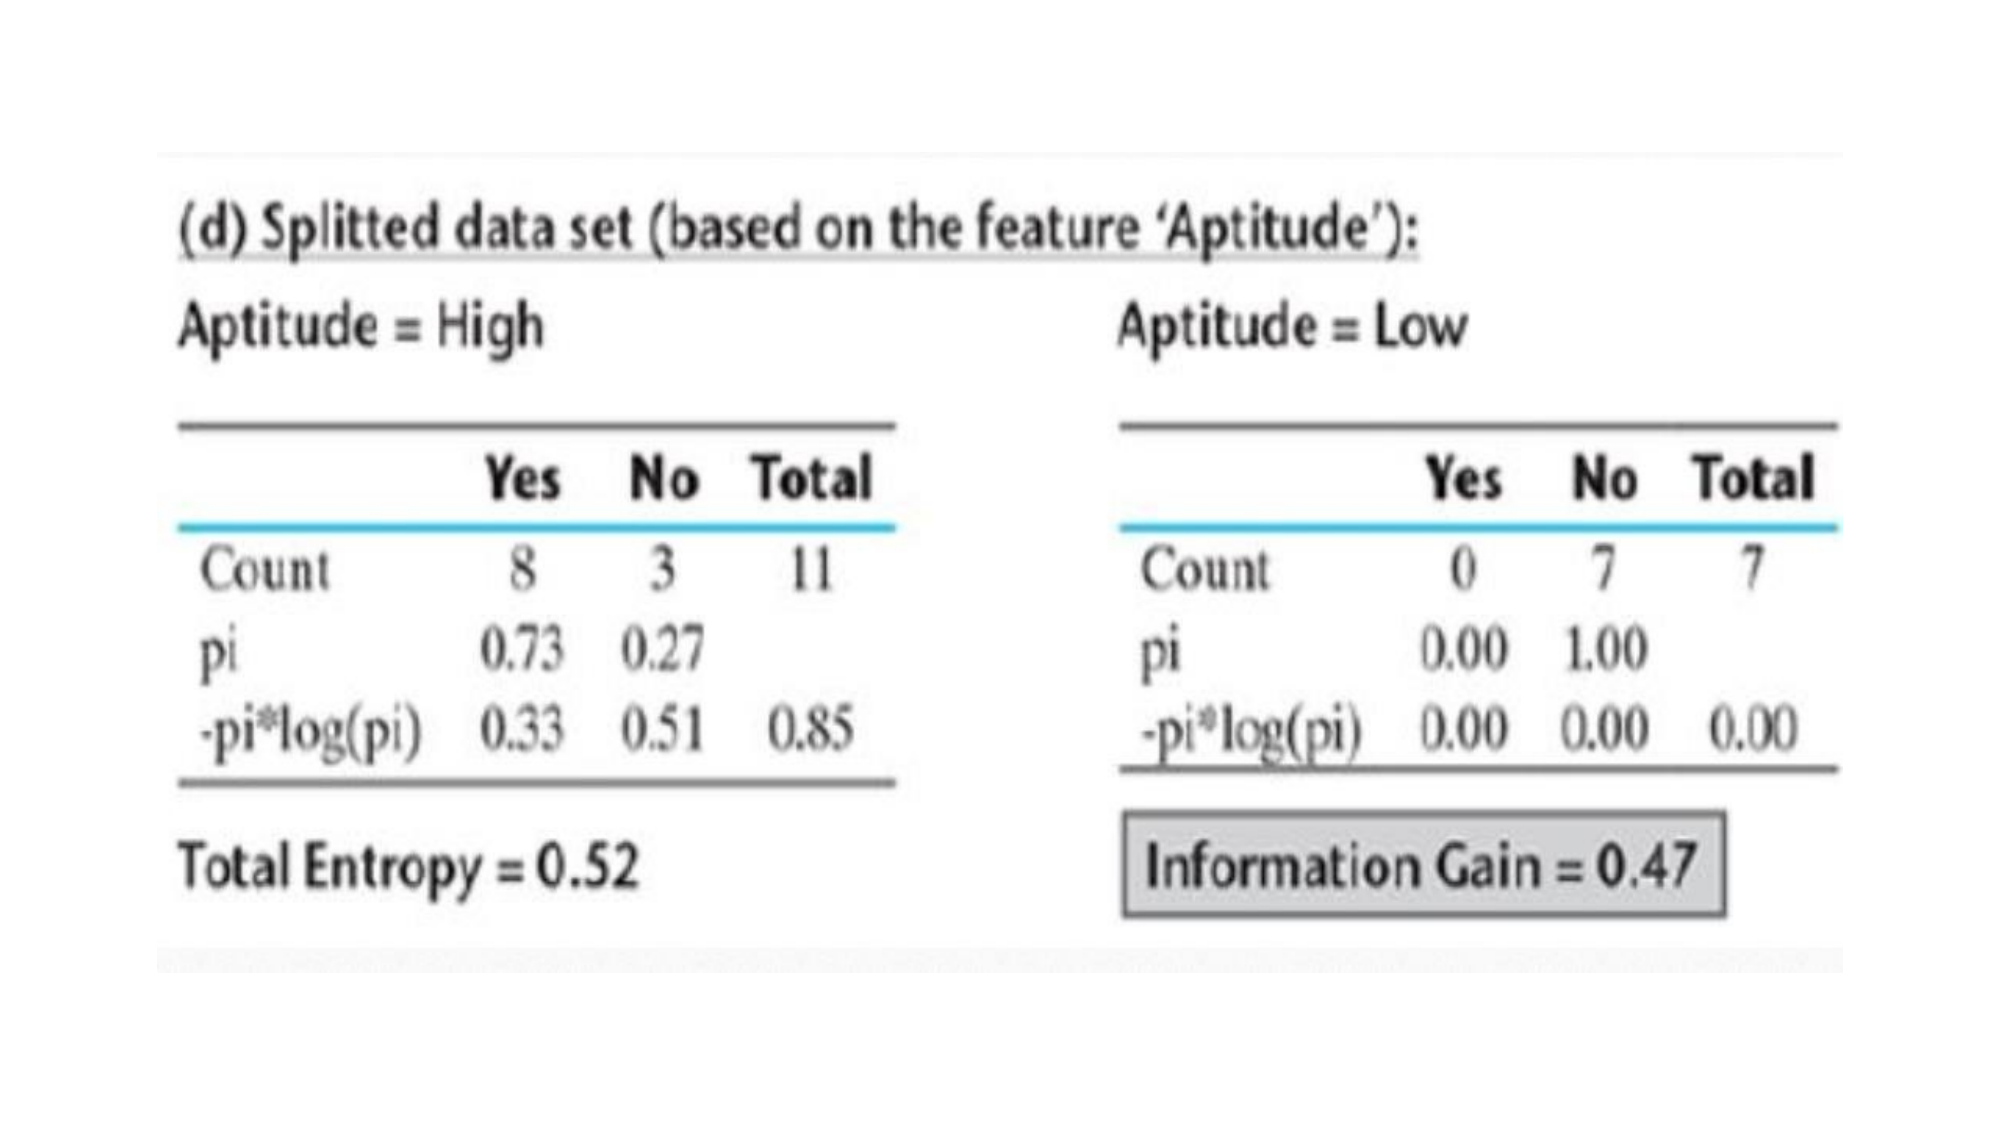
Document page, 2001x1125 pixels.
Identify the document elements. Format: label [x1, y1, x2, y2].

picture [157, 151, 1843, 973]
